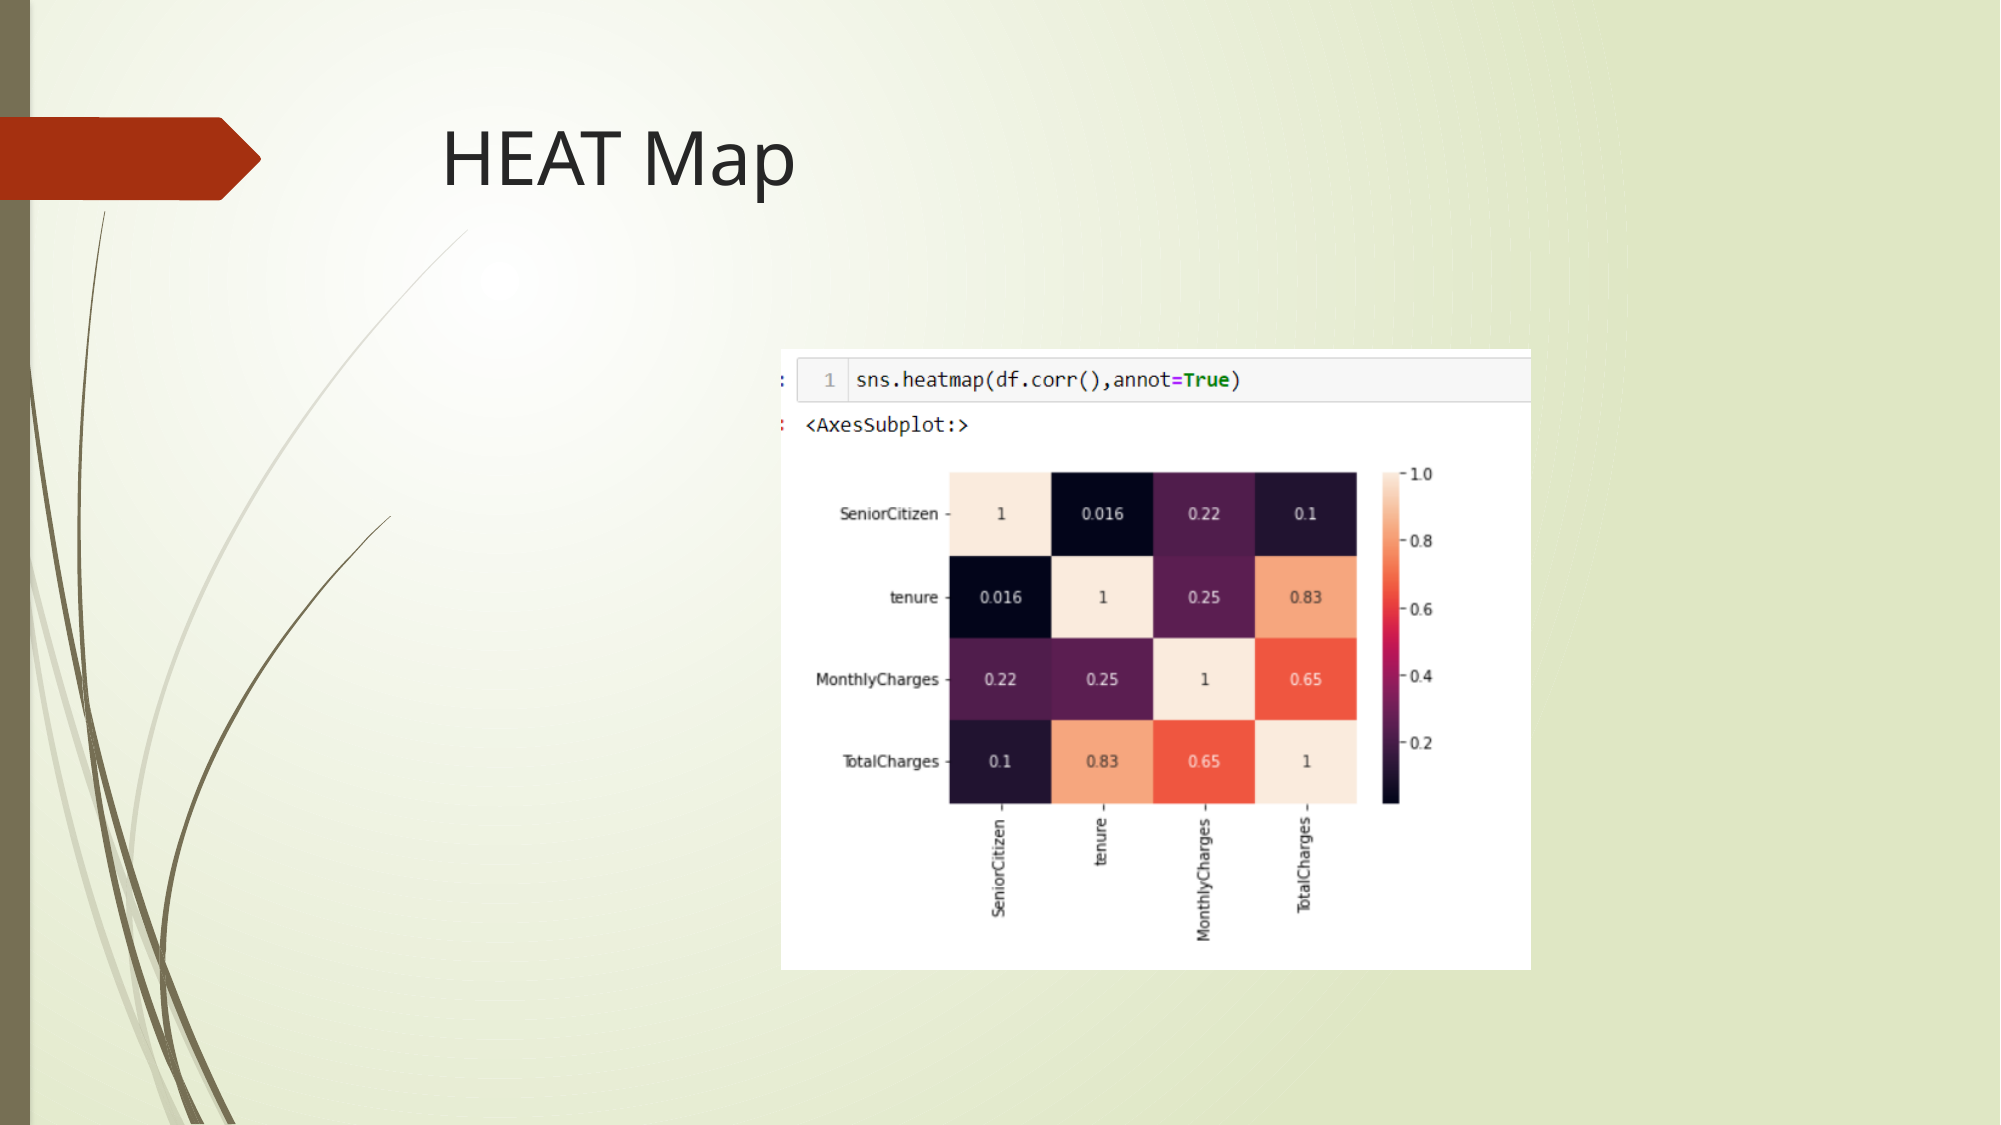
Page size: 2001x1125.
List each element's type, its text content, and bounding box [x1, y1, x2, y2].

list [780, 349, 1532, 971]
title HEAT Map [425, 102, 1888, 313]
